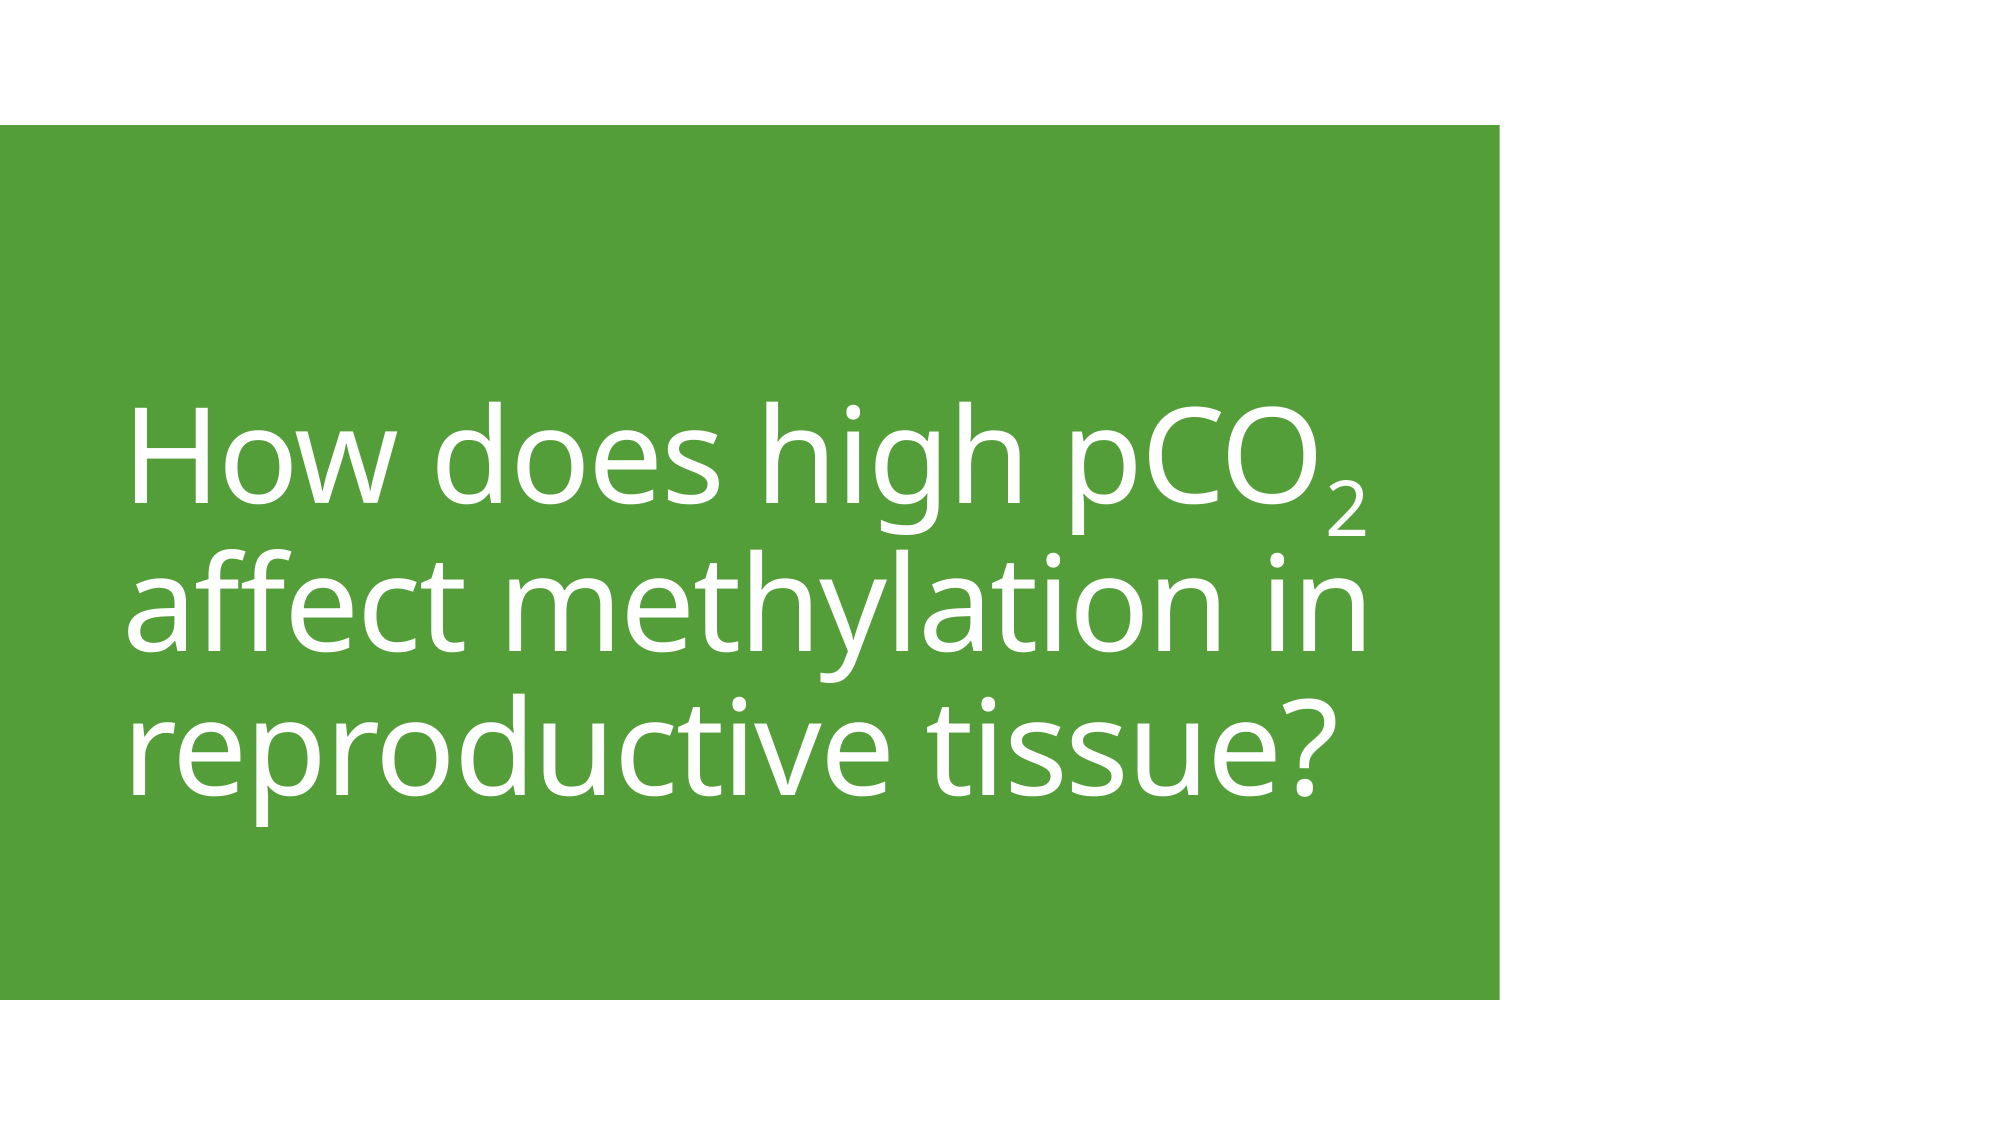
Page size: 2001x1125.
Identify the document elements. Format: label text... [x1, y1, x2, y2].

title How does high pCO2 affect methylation in reproductive tissue? [107, 297, 1442, 832]
